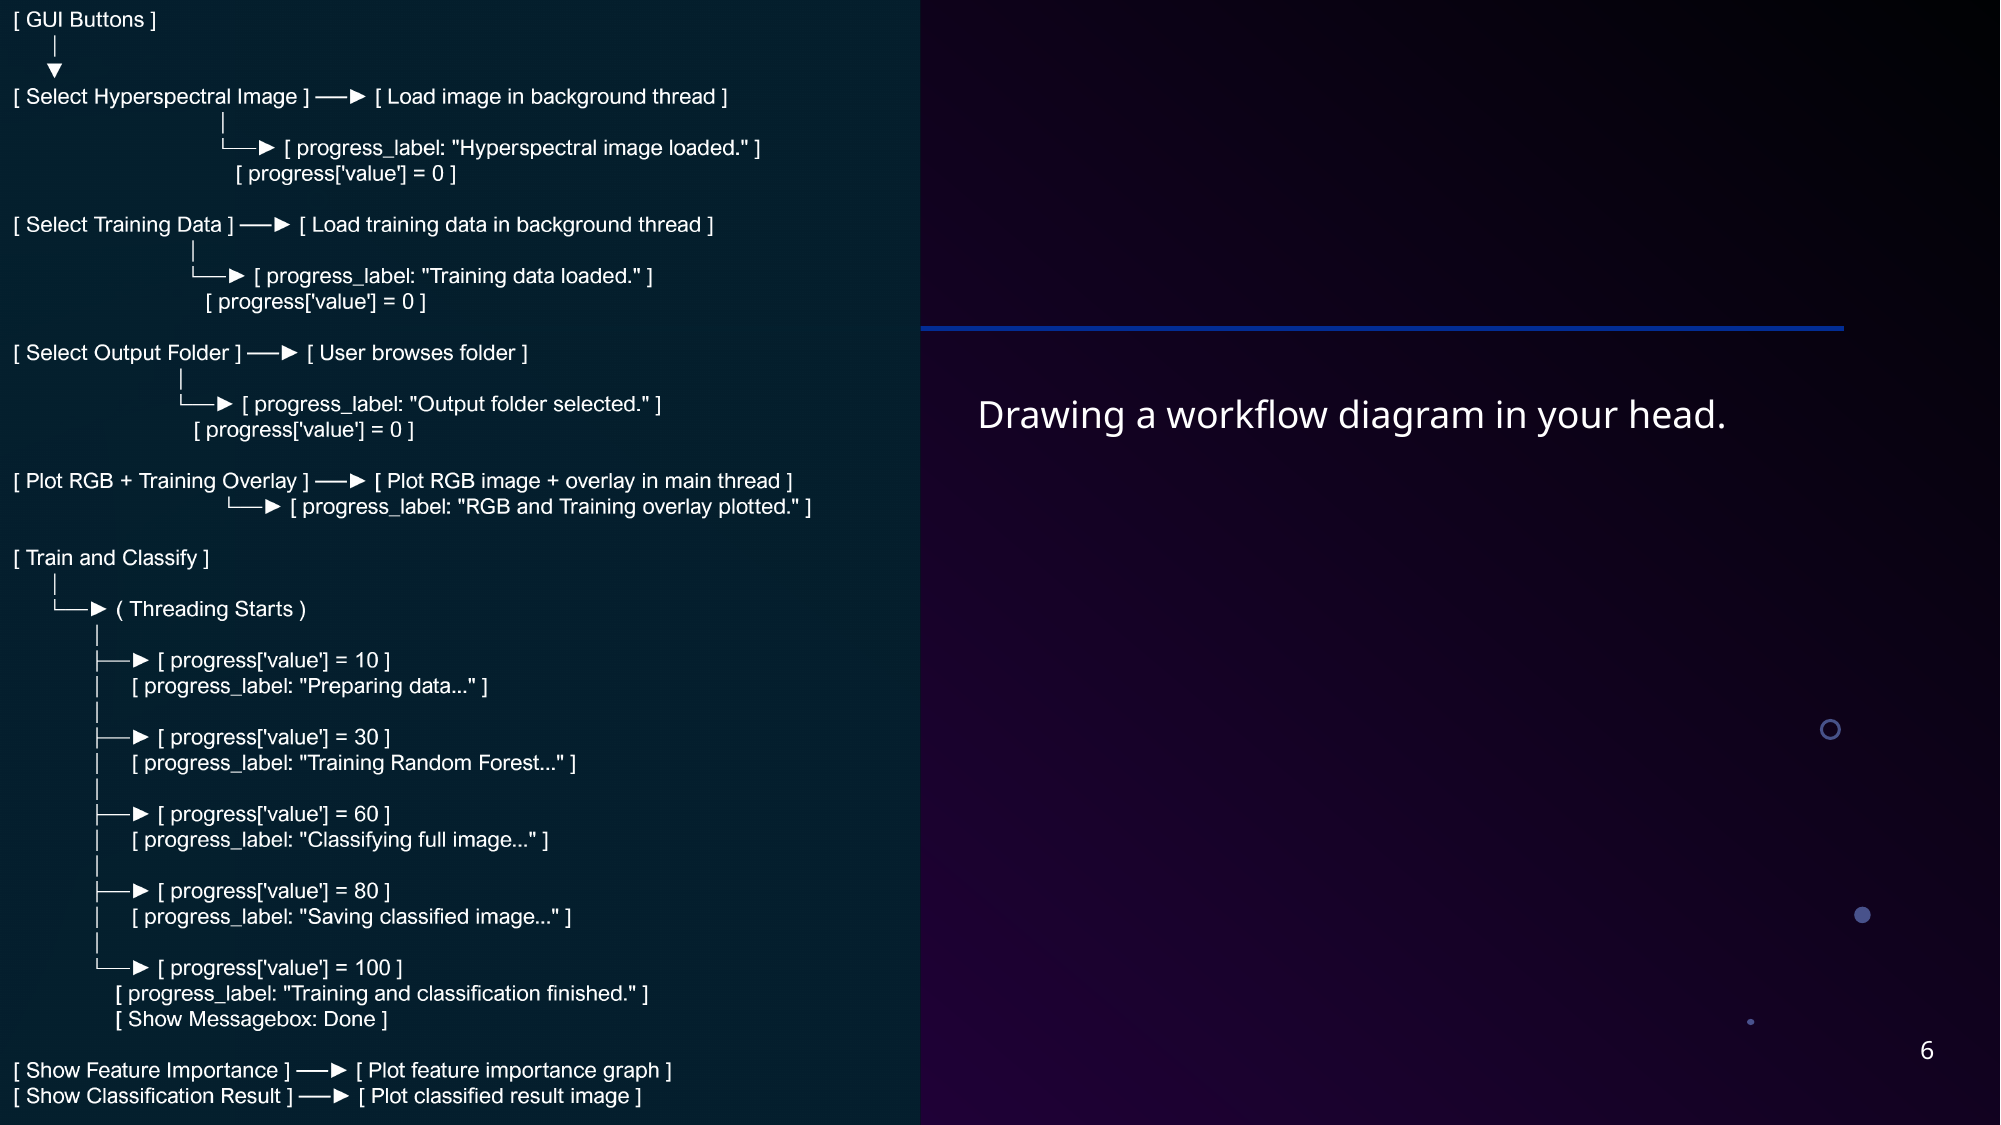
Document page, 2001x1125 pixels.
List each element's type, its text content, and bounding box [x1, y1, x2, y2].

text_box Drawing a workflow diagram in your head. [962, 383, 1743, 444]
picture [0, 0, 921, 1125]
slide_number 6 [1499, 1021, 1950, 1082]
